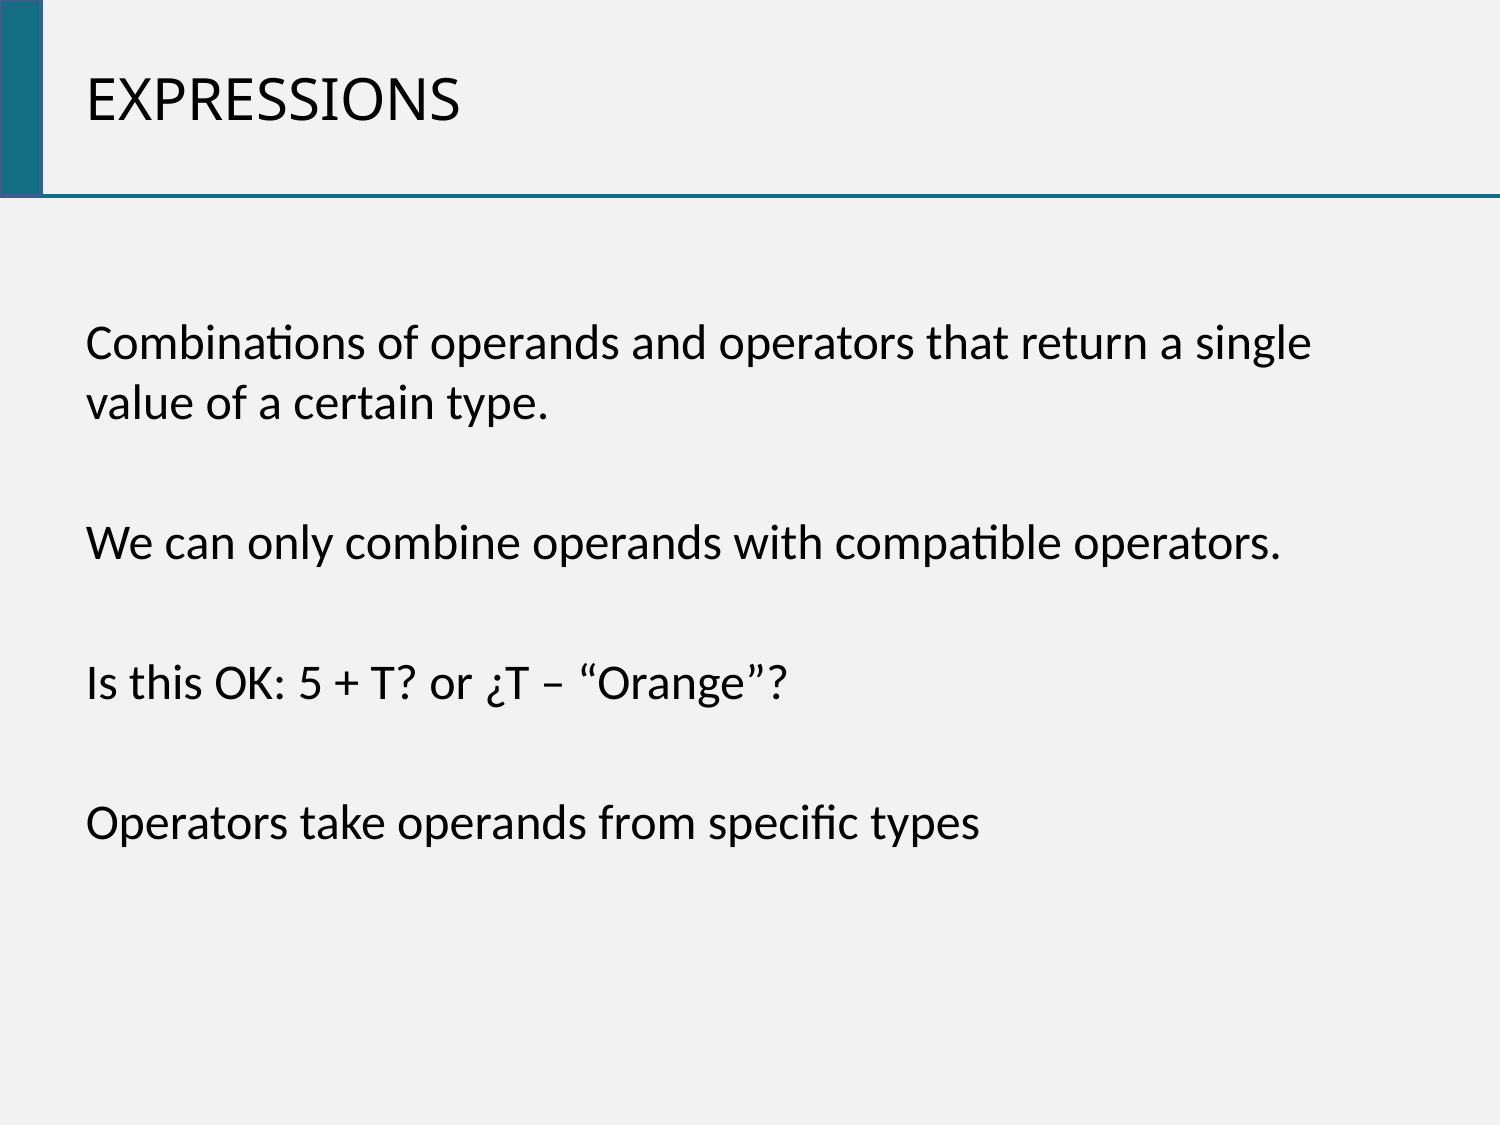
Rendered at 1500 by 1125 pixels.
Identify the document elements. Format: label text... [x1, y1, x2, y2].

list Combinations of operands and operators that return a single value of a certain type. We can only combine operands with compatible operators. Is this OK: 5 + T? or ¿T – “Orange”? Operators take operands from specific types [70, 231, 1430, 1088]
text_box expressions [70, 0, 1294, 194]
text_box [0, 0, 43, 198]
